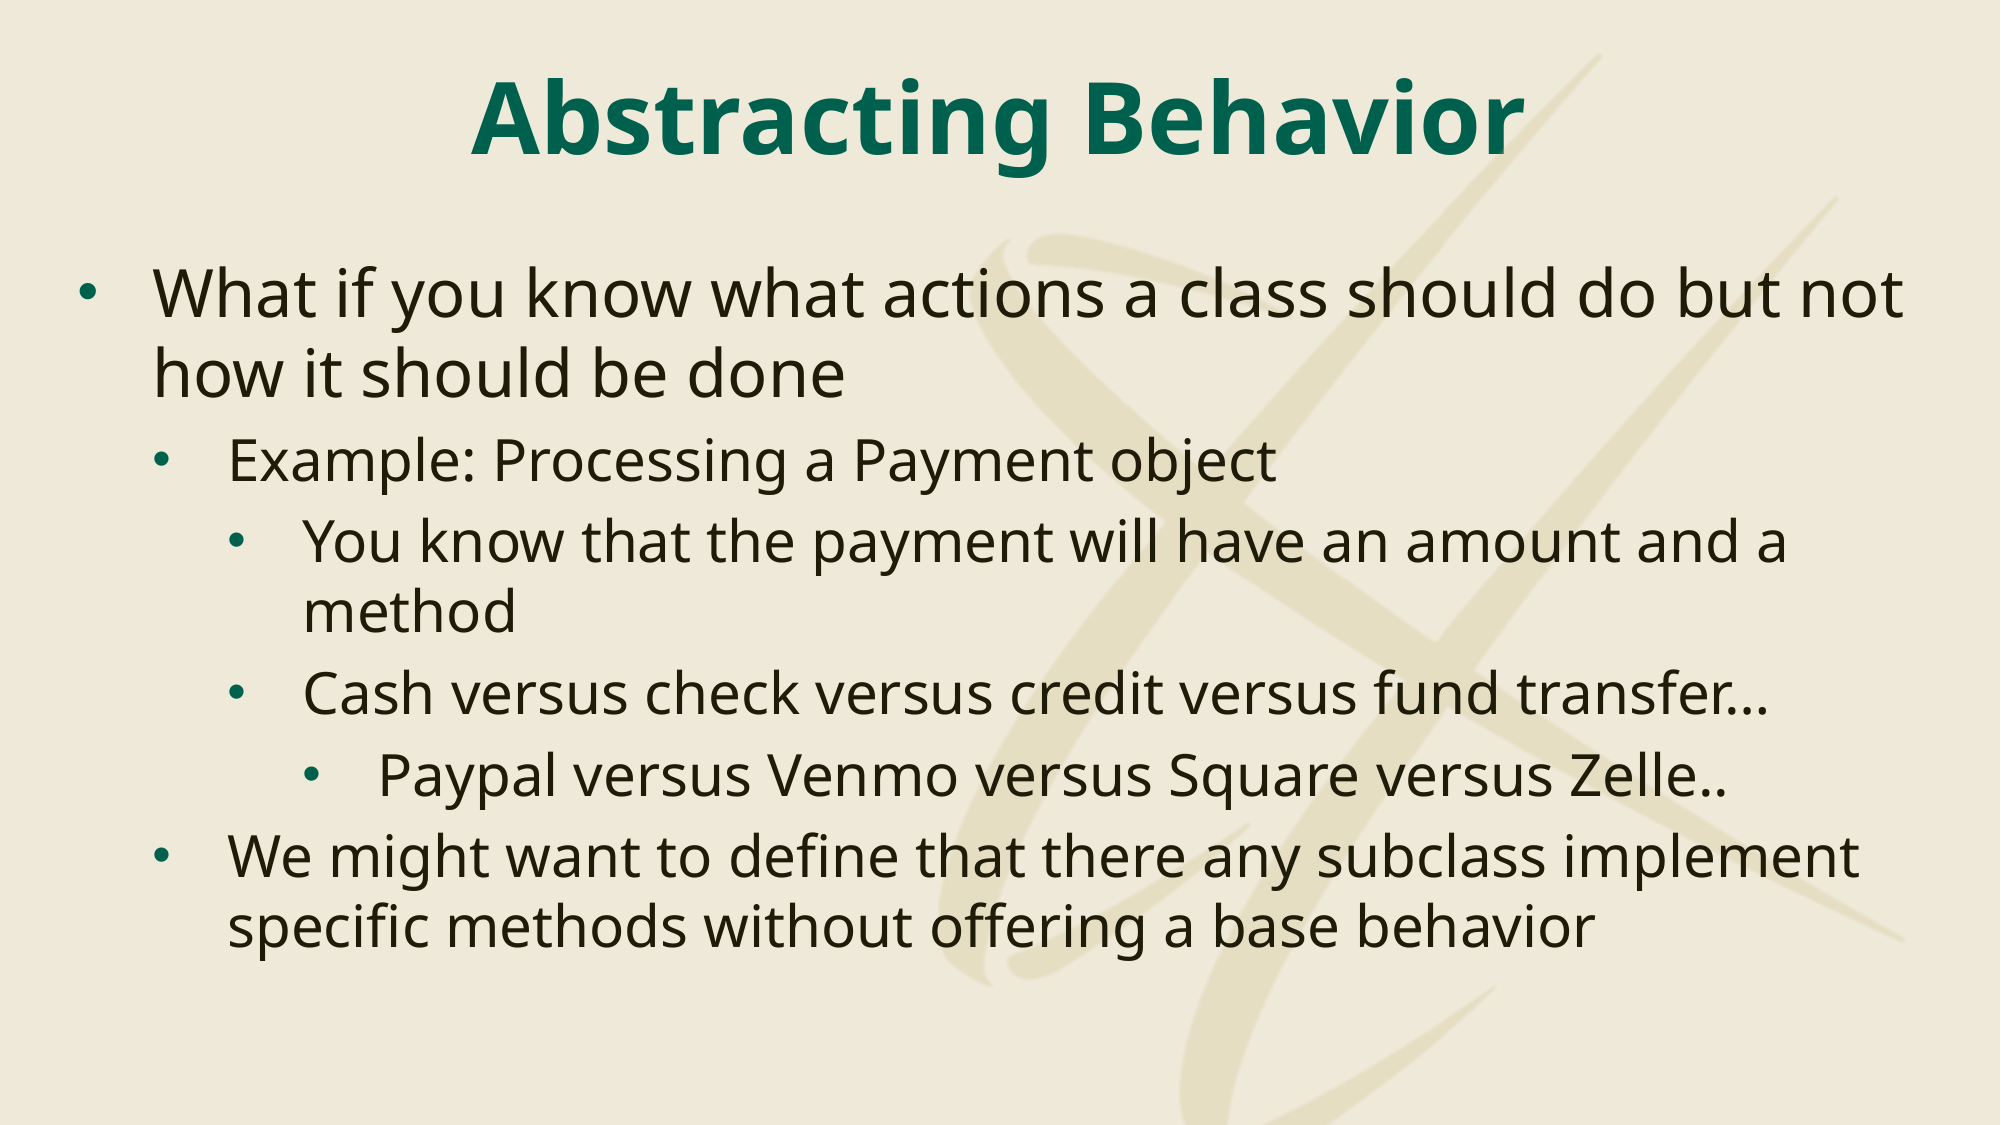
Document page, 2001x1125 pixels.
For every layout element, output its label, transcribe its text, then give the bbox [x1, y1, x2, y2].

text_box What if you know what actions a class should do but not how it should be done Example: Processing a Payment object You know that the payment will have an amount and a method Cash versus check versus credit versus fund transfer… Paypal versus Venmo versus Square versus Zelle.. We might want to define that there any subclass implement specific methods without offering a base behavior [62, 243, 938, 1125]
picture [938, 0, 1949, 1125]
title Abstracting Behavior [51, 0, 938, 244]
